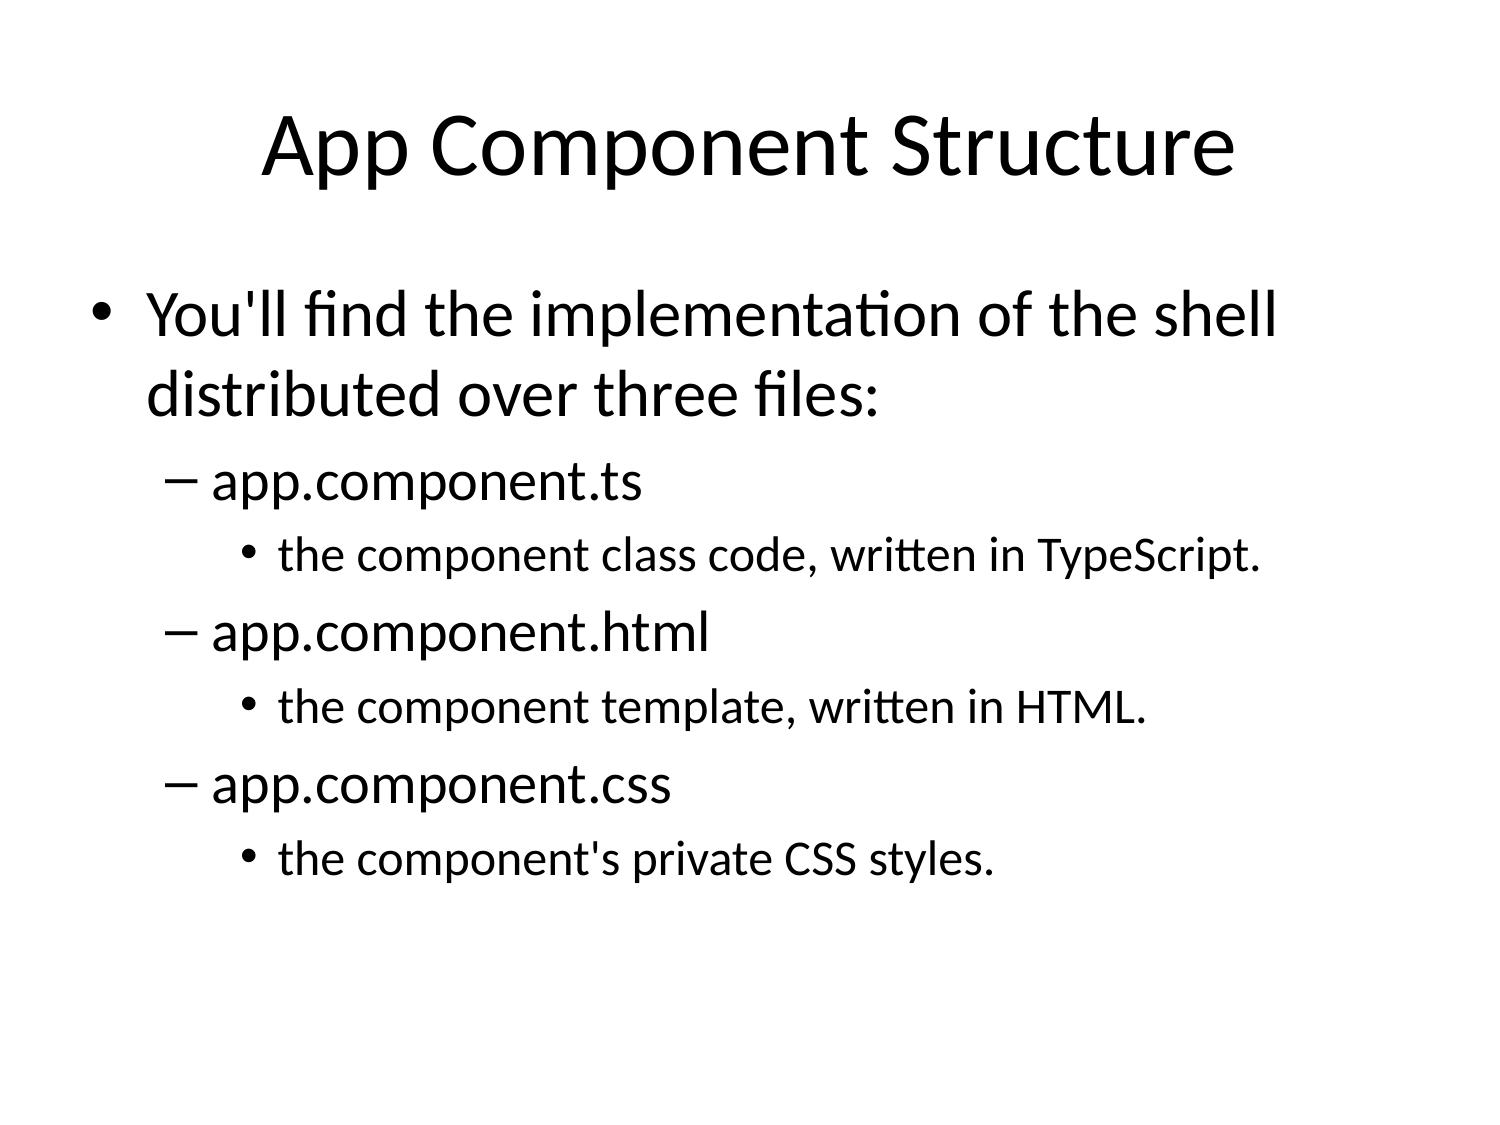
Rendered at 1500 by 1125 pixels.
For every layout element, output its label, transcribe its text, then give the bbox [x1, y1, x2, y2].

list You'll find the implementation of the shell distributed over three files: app.component.ts the component class code, written in TypeScript. app.component.html the component template, written in HTML. app.component.css the component's private CSS styles. [75, 262, 1425, 1005]
title App Component Structure [75, 45, 1425, 233]
